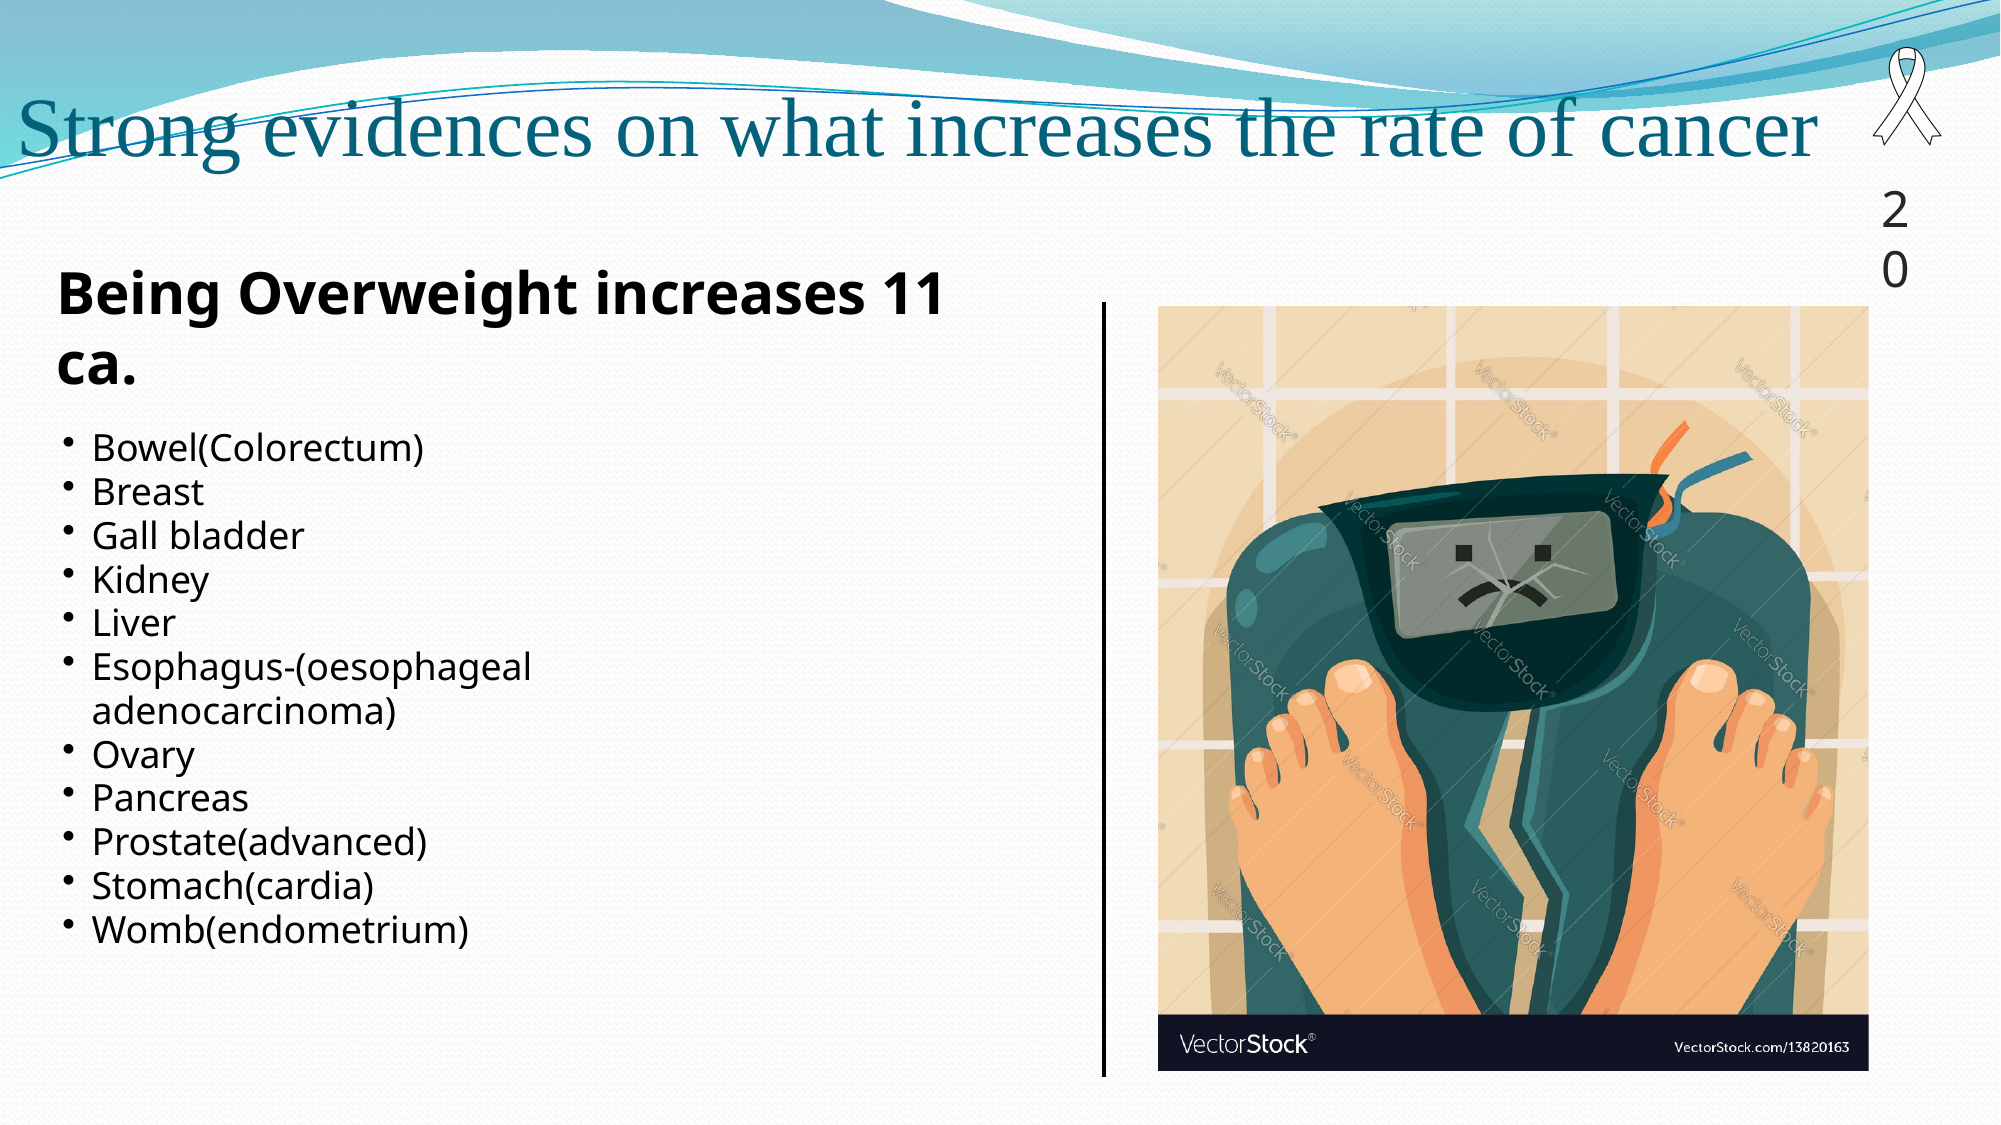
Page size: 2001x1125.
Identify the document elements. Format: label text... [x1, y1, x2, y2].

text_box 20 [1879, 174, 1936, 297]
text_box Being Overweight increases 11 ca. [54, 254, 998, 397]
text_box [1158, 306, 1869, 1071]
text_box [1872, 47, 1942, 146]
title Strong evidences on what increases the rate of cancer [14, 0, 1822, 174]
text_box Bowel(Colorectum) Breast Gall bladder Kidney Liver Esophagus-(oesophageal adenocarcinoma) Ovary Pancreas Prostate(advanced) Stomach(cardia) Womb(endometrium) [60, 422, 800, 952]
